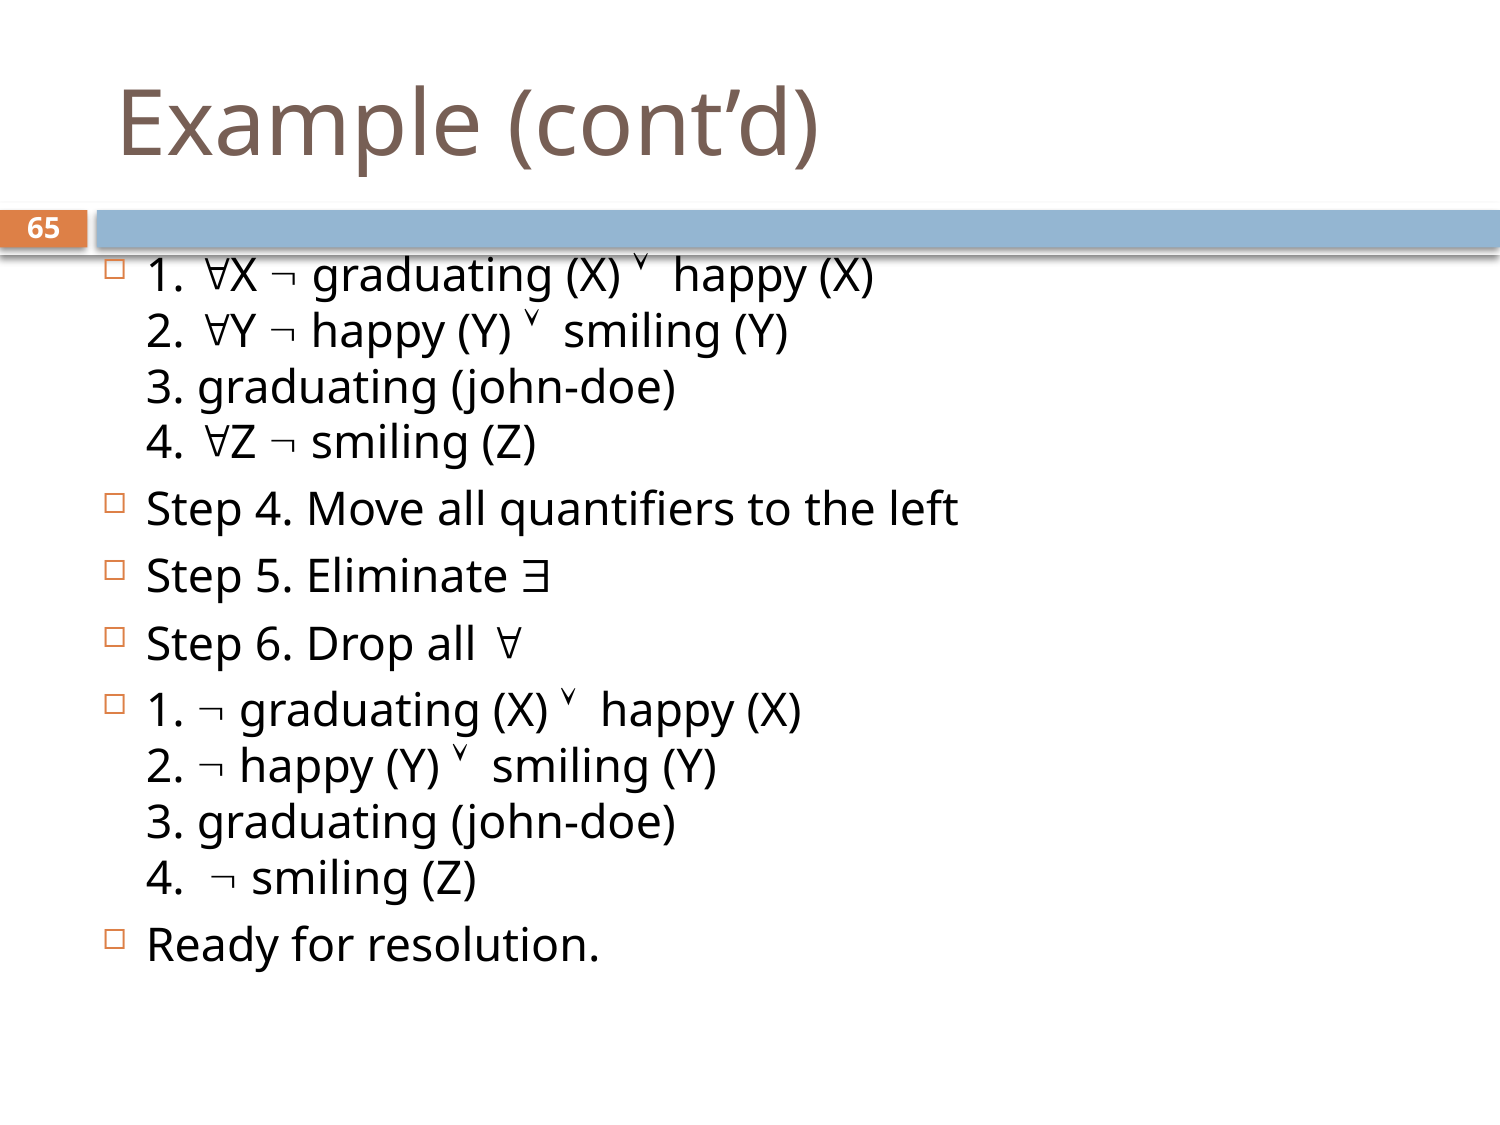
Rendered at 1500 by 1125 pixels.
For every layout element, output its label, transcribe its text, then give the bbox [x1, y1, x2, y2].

list 1. X  graduating (X)  happy (X) 2. Y  happy (Y)  smiling (Y) 3. graduating (john-doe) 4. Z  smiling (Z) Step 4. Move all quantifiers to the left Step 5. Eliminate  Step 6. Drop all  1.  graduating (X)  happy (X) 2.  happy (Y)  smiling (Y) 3. graduating (john-doe) 4.  smiling (Z) Ready for resolution. [87, 237, 1425, 979]
title Example (cont’d) [100, 37, 1438, 200]
slide_number 65 [0, 208, 88, 249]
